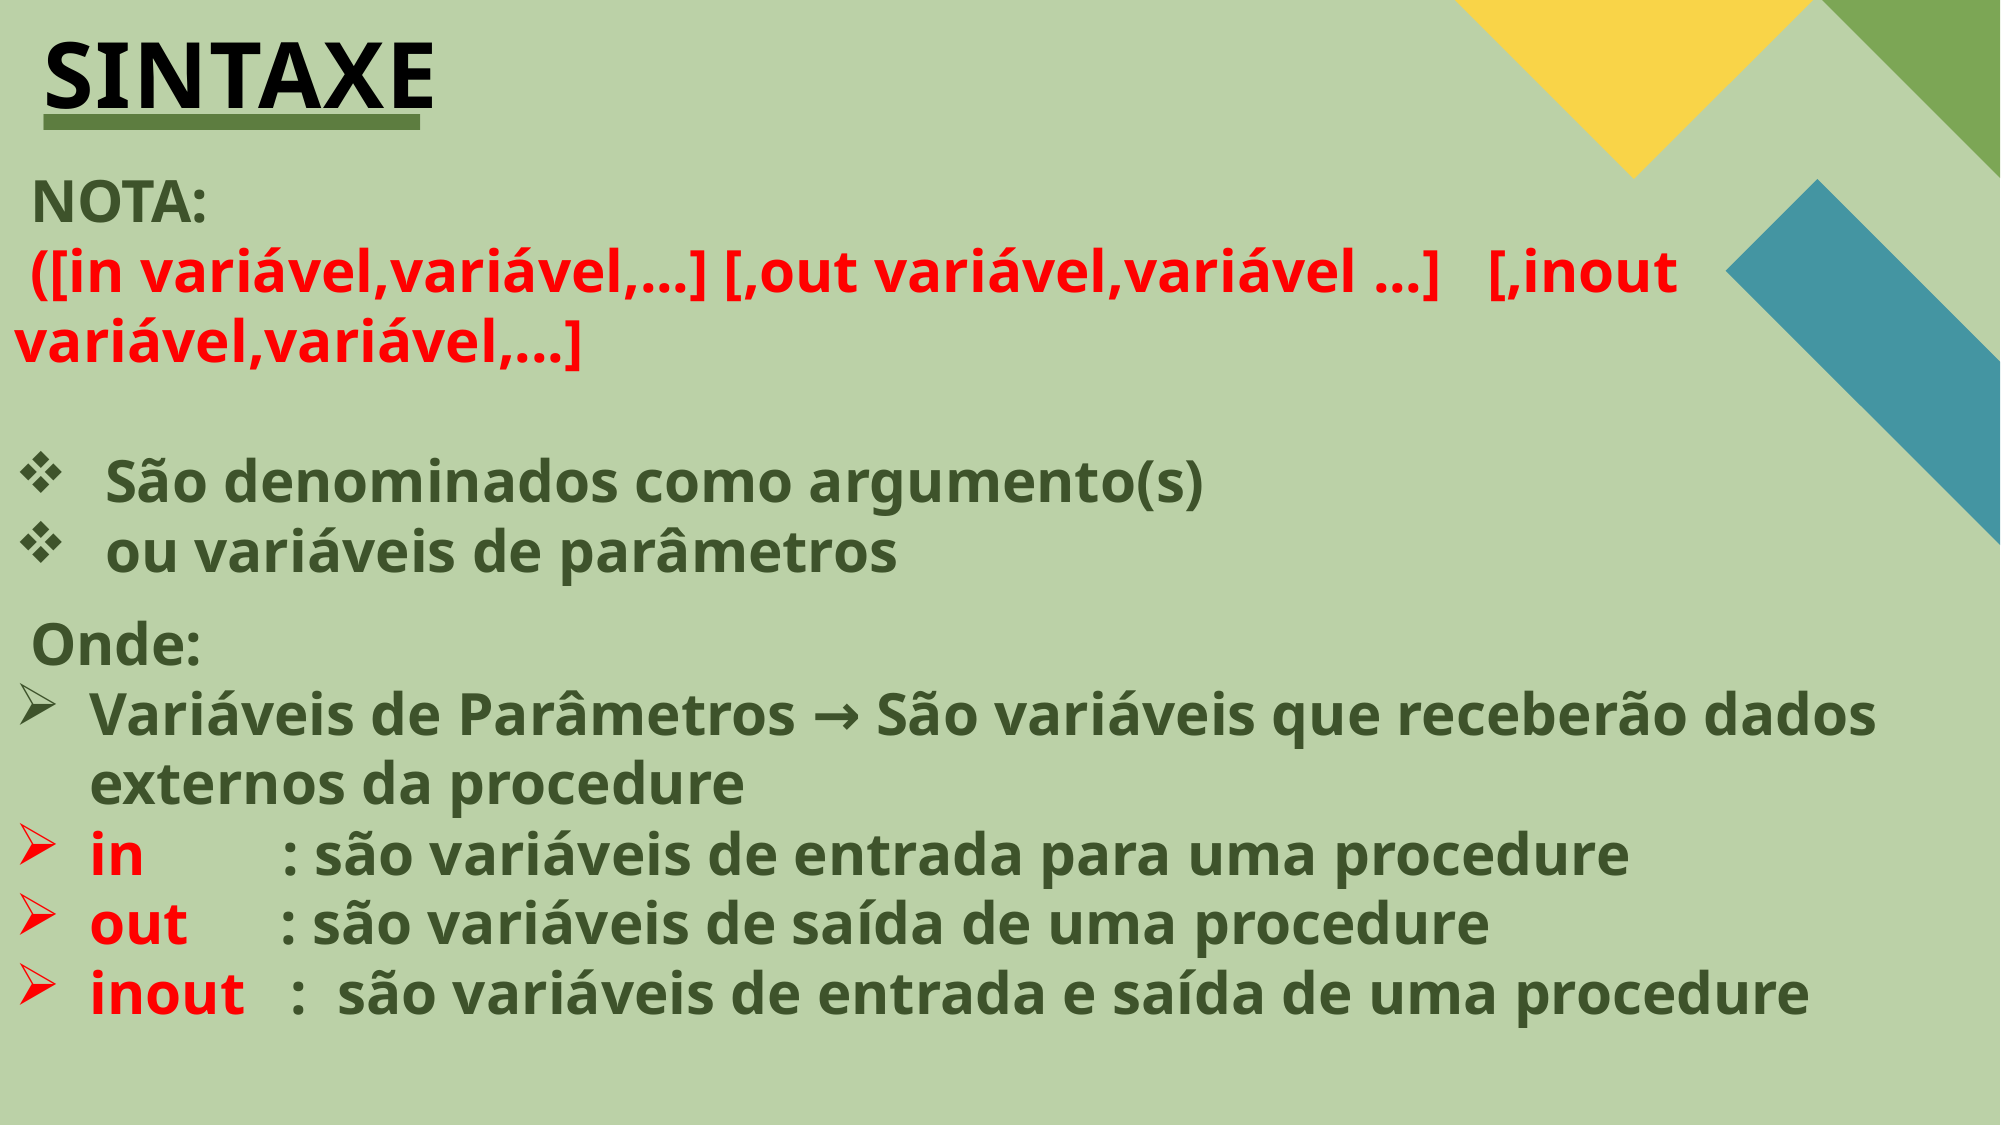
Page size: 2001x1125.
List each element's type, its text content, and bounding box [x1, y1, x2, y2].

text_box NOTA: ([in variável,variável,...] [,out variável,variável ...] [,inout variável,variável,...] São denominados como argumento(s) ou variáveis de parâmetros [0, 157, 1935, 592]
title SINTAXE [43, 27, 1255, 126]
text_box Onde: Variáveis de Parâmetros → São variáveis que receberão dados externos da procedure in : são variáveis de entrada para uma procedure out : são variáveis de saída de uma procedure inout : são variáveis de entrada e saída de uma procedure [0, 599, 1953, 1034]
picture [42, 114, 426, 130]
